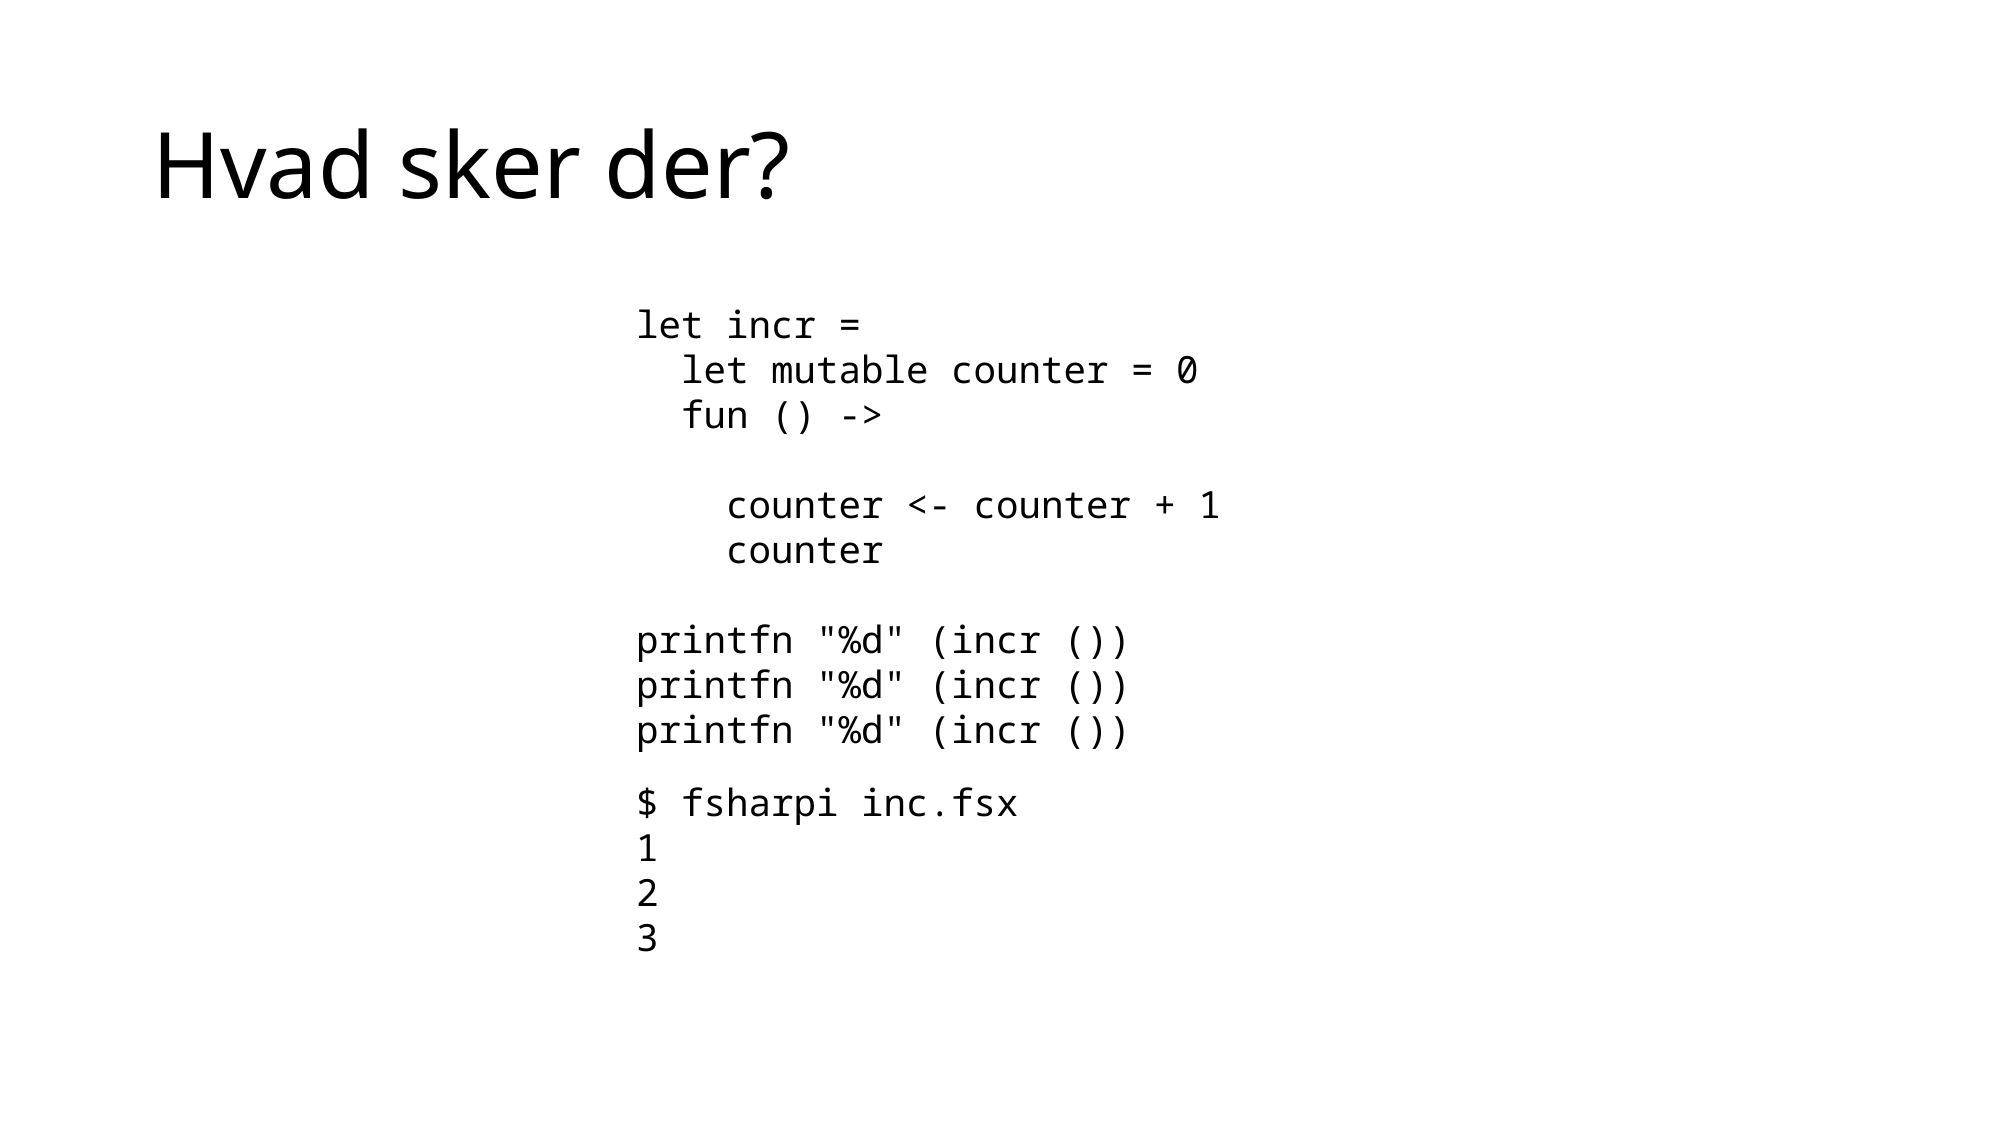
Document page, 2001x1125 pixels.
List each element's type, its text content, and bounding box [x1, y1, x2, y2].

title Hvad sker der? [137, 59, 1863, 278]
text_box let incr = let mutable counter = 0 fun () -> counter <- counter + 1 counter printfn "%d" (incr ()) printfn "%d" (incr ()) printfn "%d" (incr ()) [621, 293, 1303, 759]
text_box $ fsharpi inc.fsx 1 2 3 [621, 771, 1303, 967]
